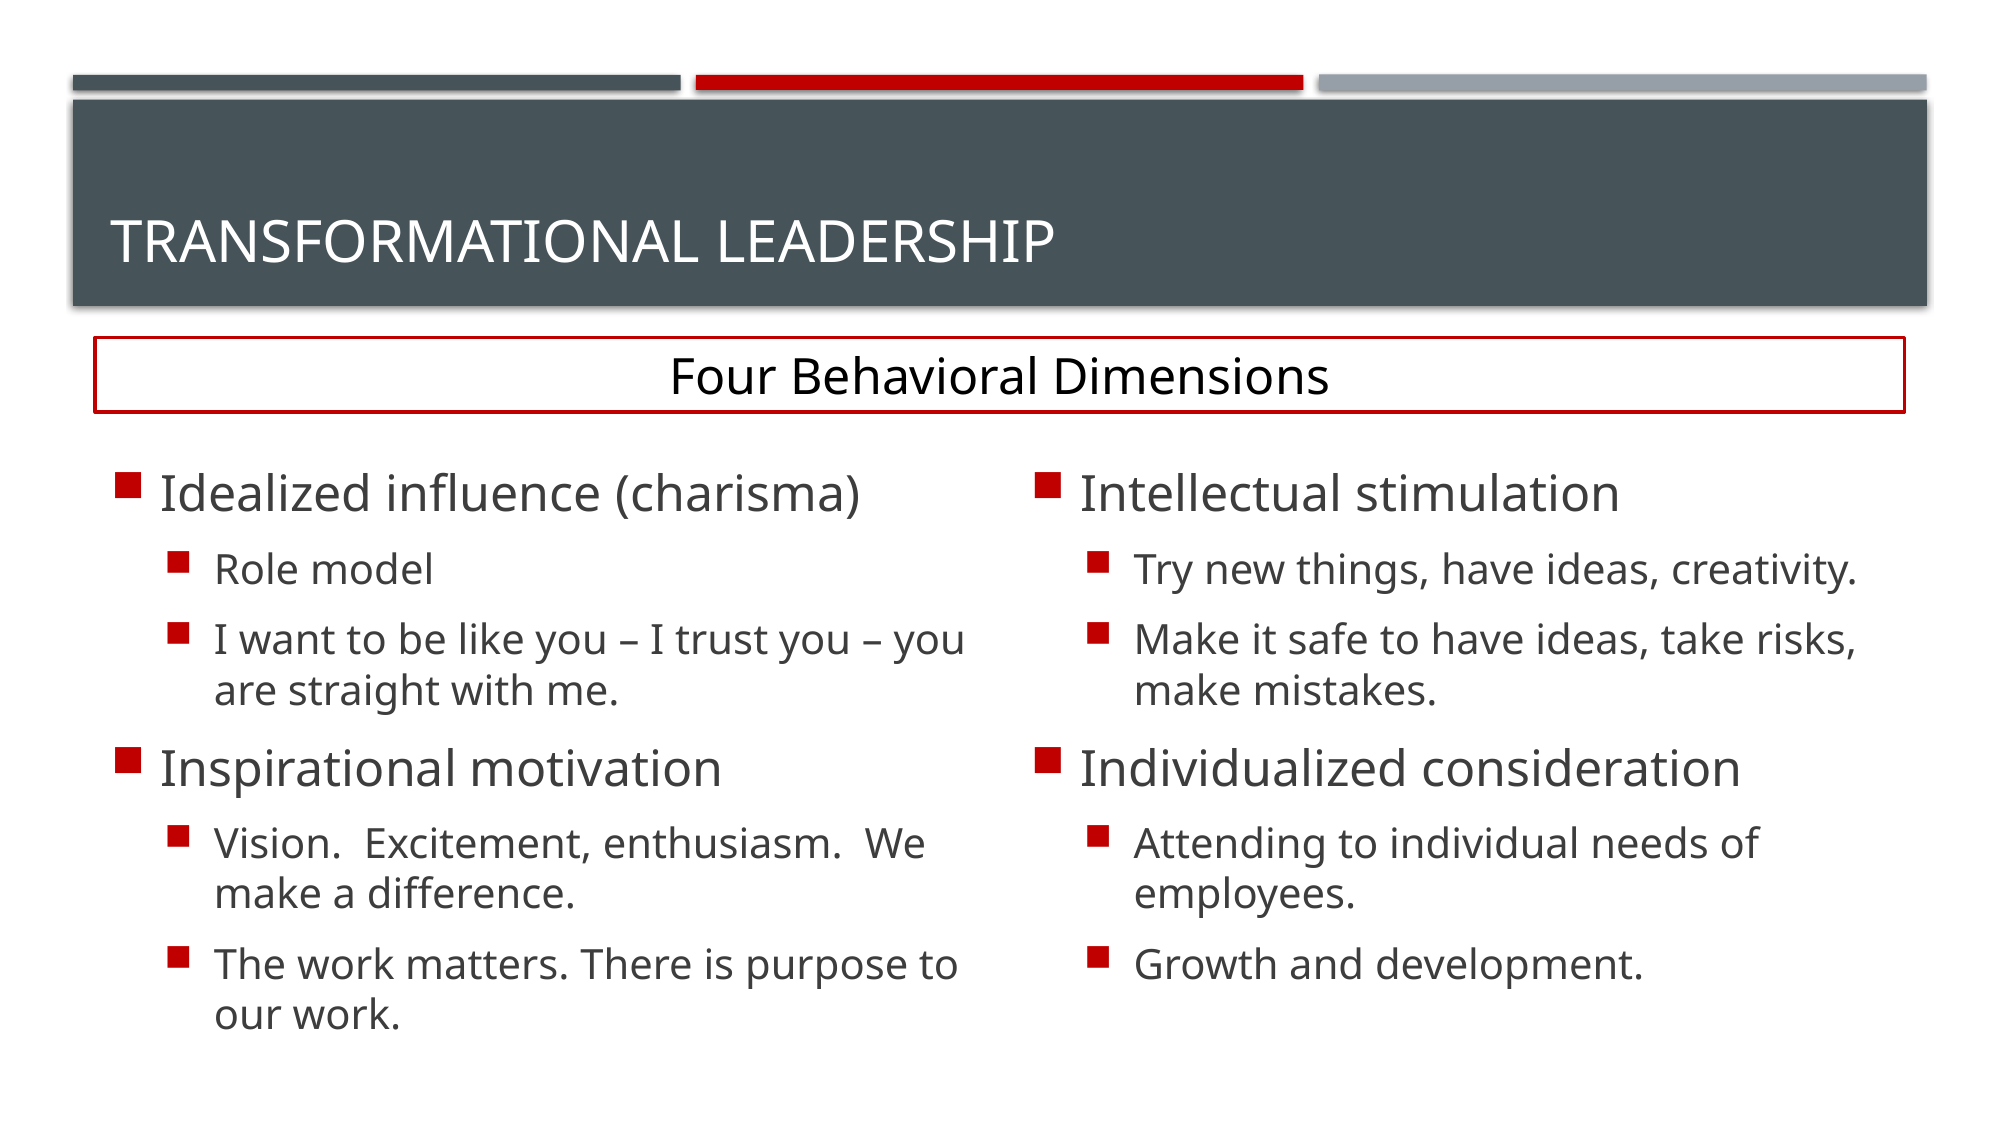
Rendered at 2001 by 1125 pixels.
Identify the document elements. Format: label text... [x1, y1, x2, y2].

title Transformational Leadership [95, 119, 1905, 282]
list Intellectual stimulation Try new things, have ideas, creativity. Make it safe to have ideas, take risks, make mistakes. Individualized consideration Attending to individual needs of employees. Growth and development. [1015, 454, 1905, 1050]
text_box Four Behavioral Dimensions [93, 336, 1906, 414]
list Idealized influence (charisma) Role model I want to be like you – I trust you – you are straight with me. Inspirational motivation Vision. Excitement, enthusiasm. We make a difference. The work matters. There is purpose to our work. [95, 454, 985, 1050]
